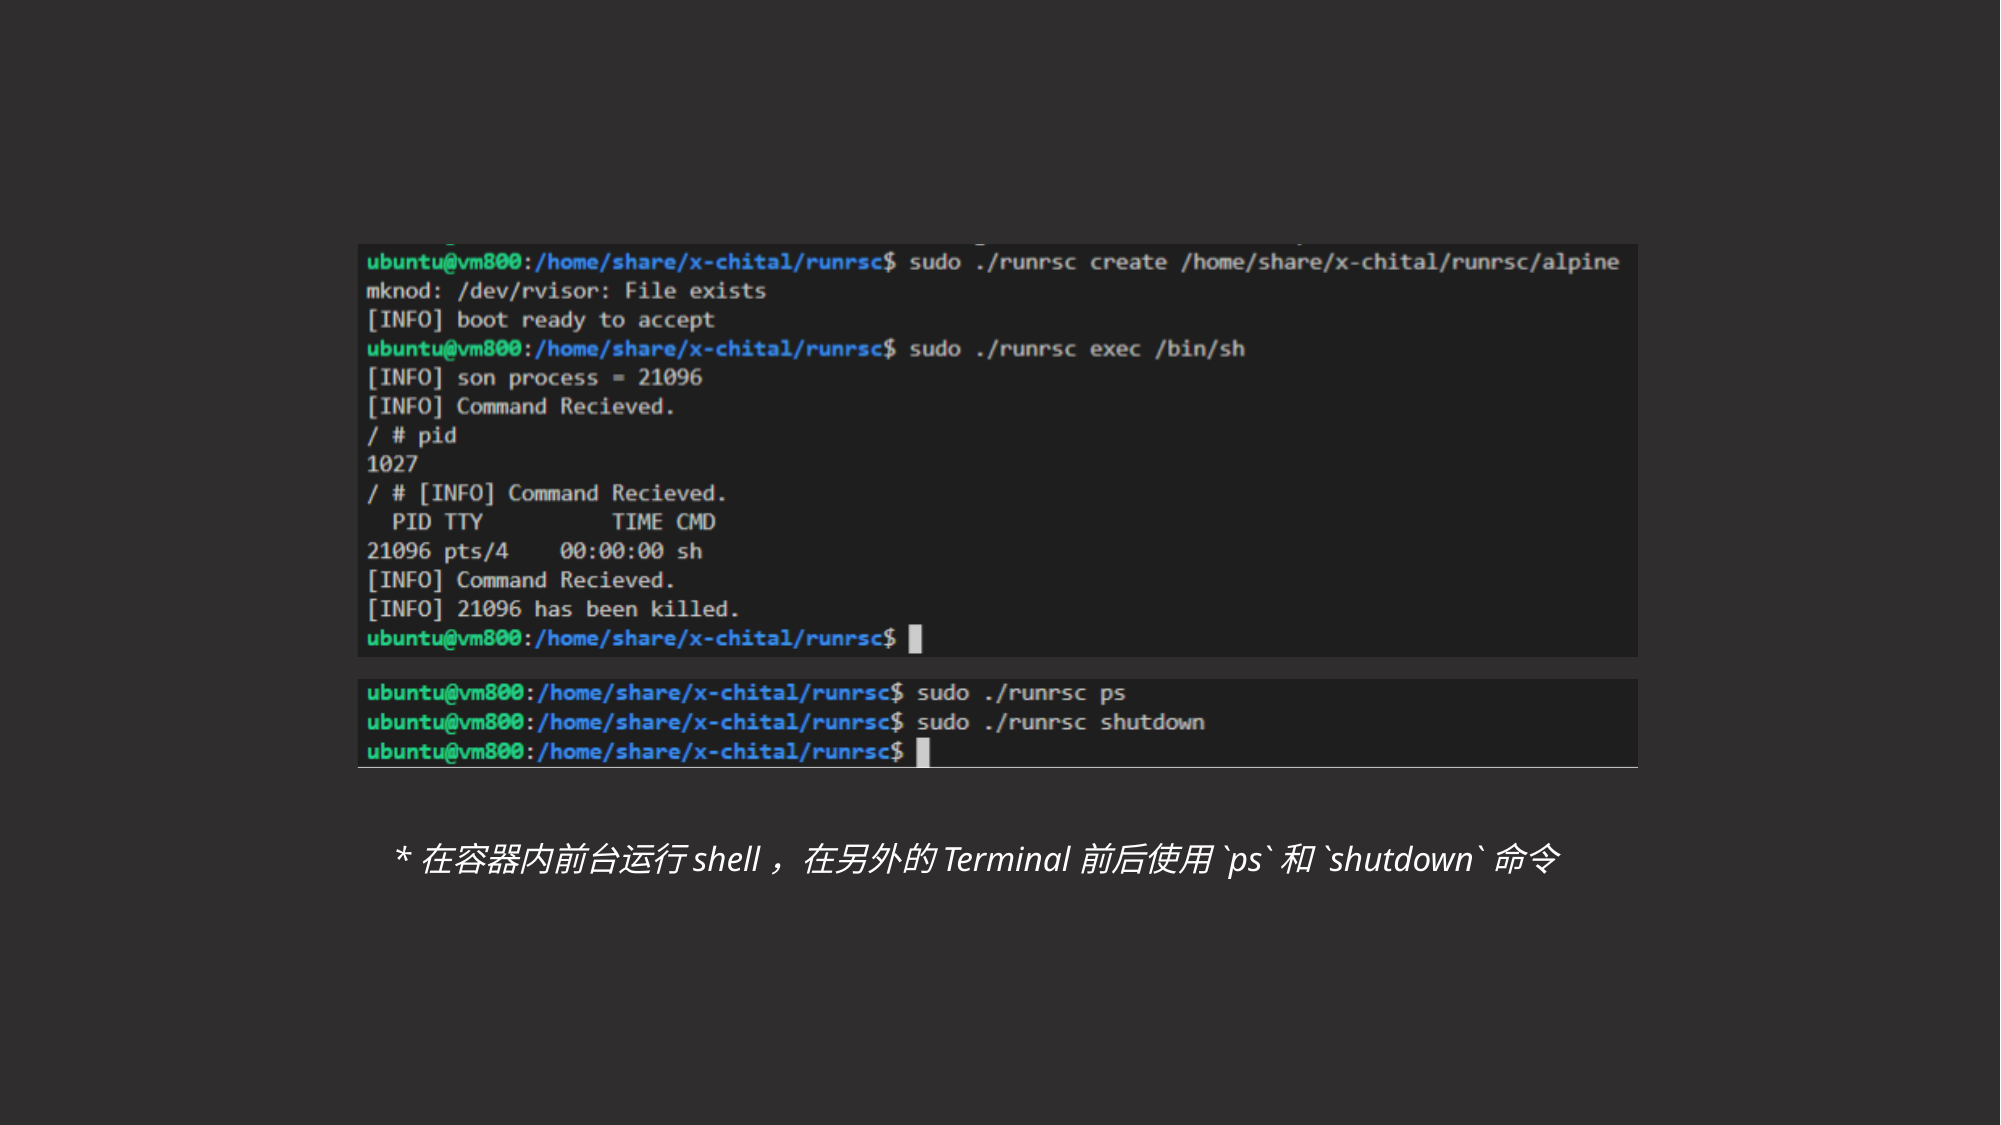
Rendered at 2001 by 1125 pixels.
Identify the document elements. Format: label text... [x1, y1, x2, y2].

picture [357, 243, 1638, 657]
text_box *在容器内前台运行shell，在另外的Terminal前后使用`ps`和`shutdown`命令 [378, 830, 1608, 886]
picture [357, 679, 1638, 768]
